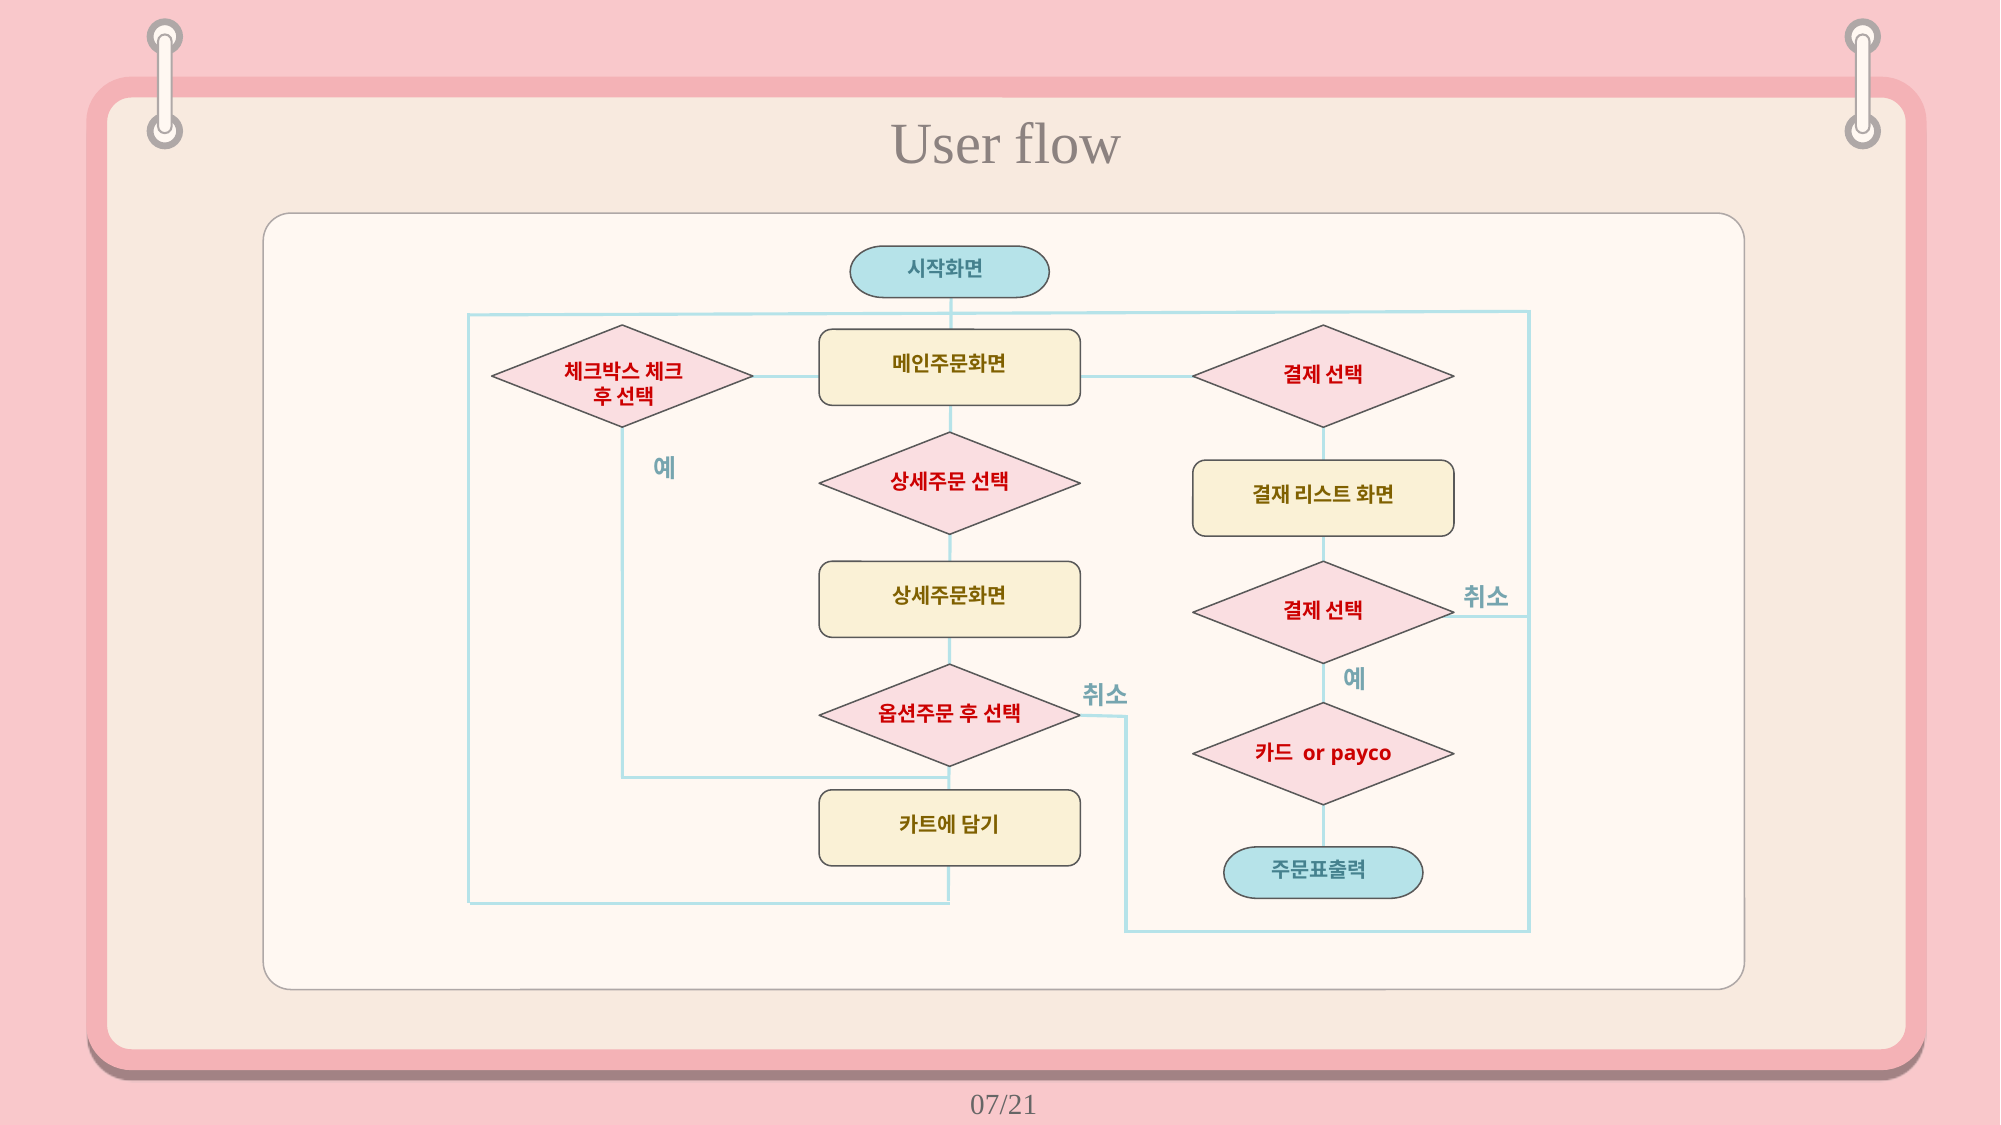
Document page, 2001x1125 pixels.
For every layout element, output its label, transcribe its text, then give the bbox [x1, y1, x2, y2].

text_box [96, 86, 1917, 1060]
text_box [467, 243, 1537, 934]
text_box 07/21 [955, 1070, 1058, 1125]
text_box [149, 21, 180, 147]
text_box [1847, 21, 1878, 147]
